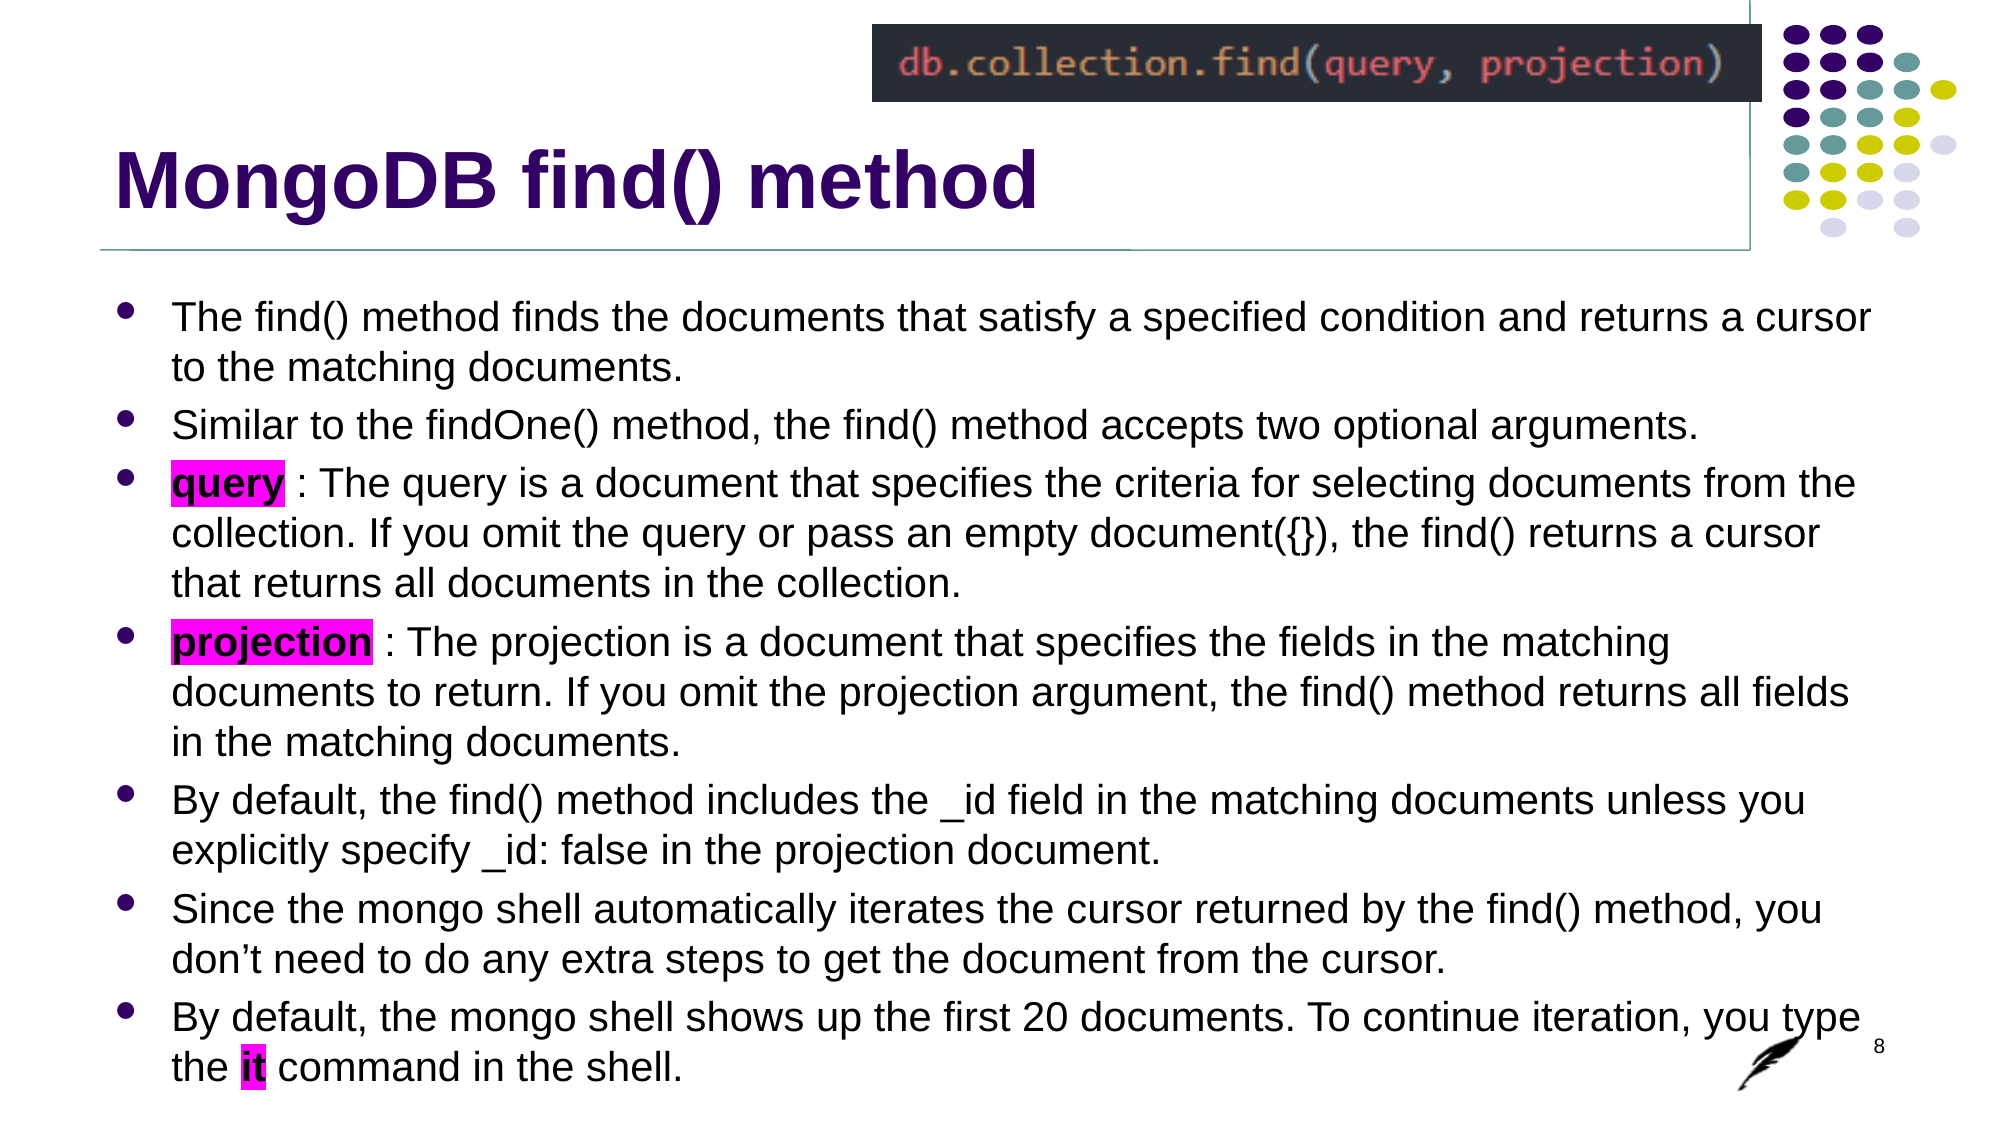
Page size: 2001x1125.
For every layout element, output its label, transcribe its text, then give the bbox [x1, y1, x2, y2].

slide_number 8 [1433, 1025, 1900, 1100]
picture [872, 24, 1762, 102]
title MongoDB find() method [99, 20, 1750, 233]
list The find() method finds the documents that satisfy a specified condition and returns a cursor to the matching documents. Similar to the findOne() method, the find() method accepts two optional arguments. query : The query is a document that specifies the criteria for selecting documents from the collection. If you omit the query or pass an empty document({}), the find() returns a cursor that returns all documents in the collection. projection : The projection is a document that specifies the fields in the matching documents to return. If you omit the projection argument, the find() method returns all fields in the matching documents. By default, the find() method includes the _id field in the matching documents unless you explicitly specify _id: false in the projection document. Since the mongo shell automatically iterates the cursor returned by the find() method, you don’t need to do any extra steps to get the document from the cursor. By default, the mongo shell shows up the first 20 documents. To continue iteration, you type the it command in the shell. [99, 282, 1900, 1006]
